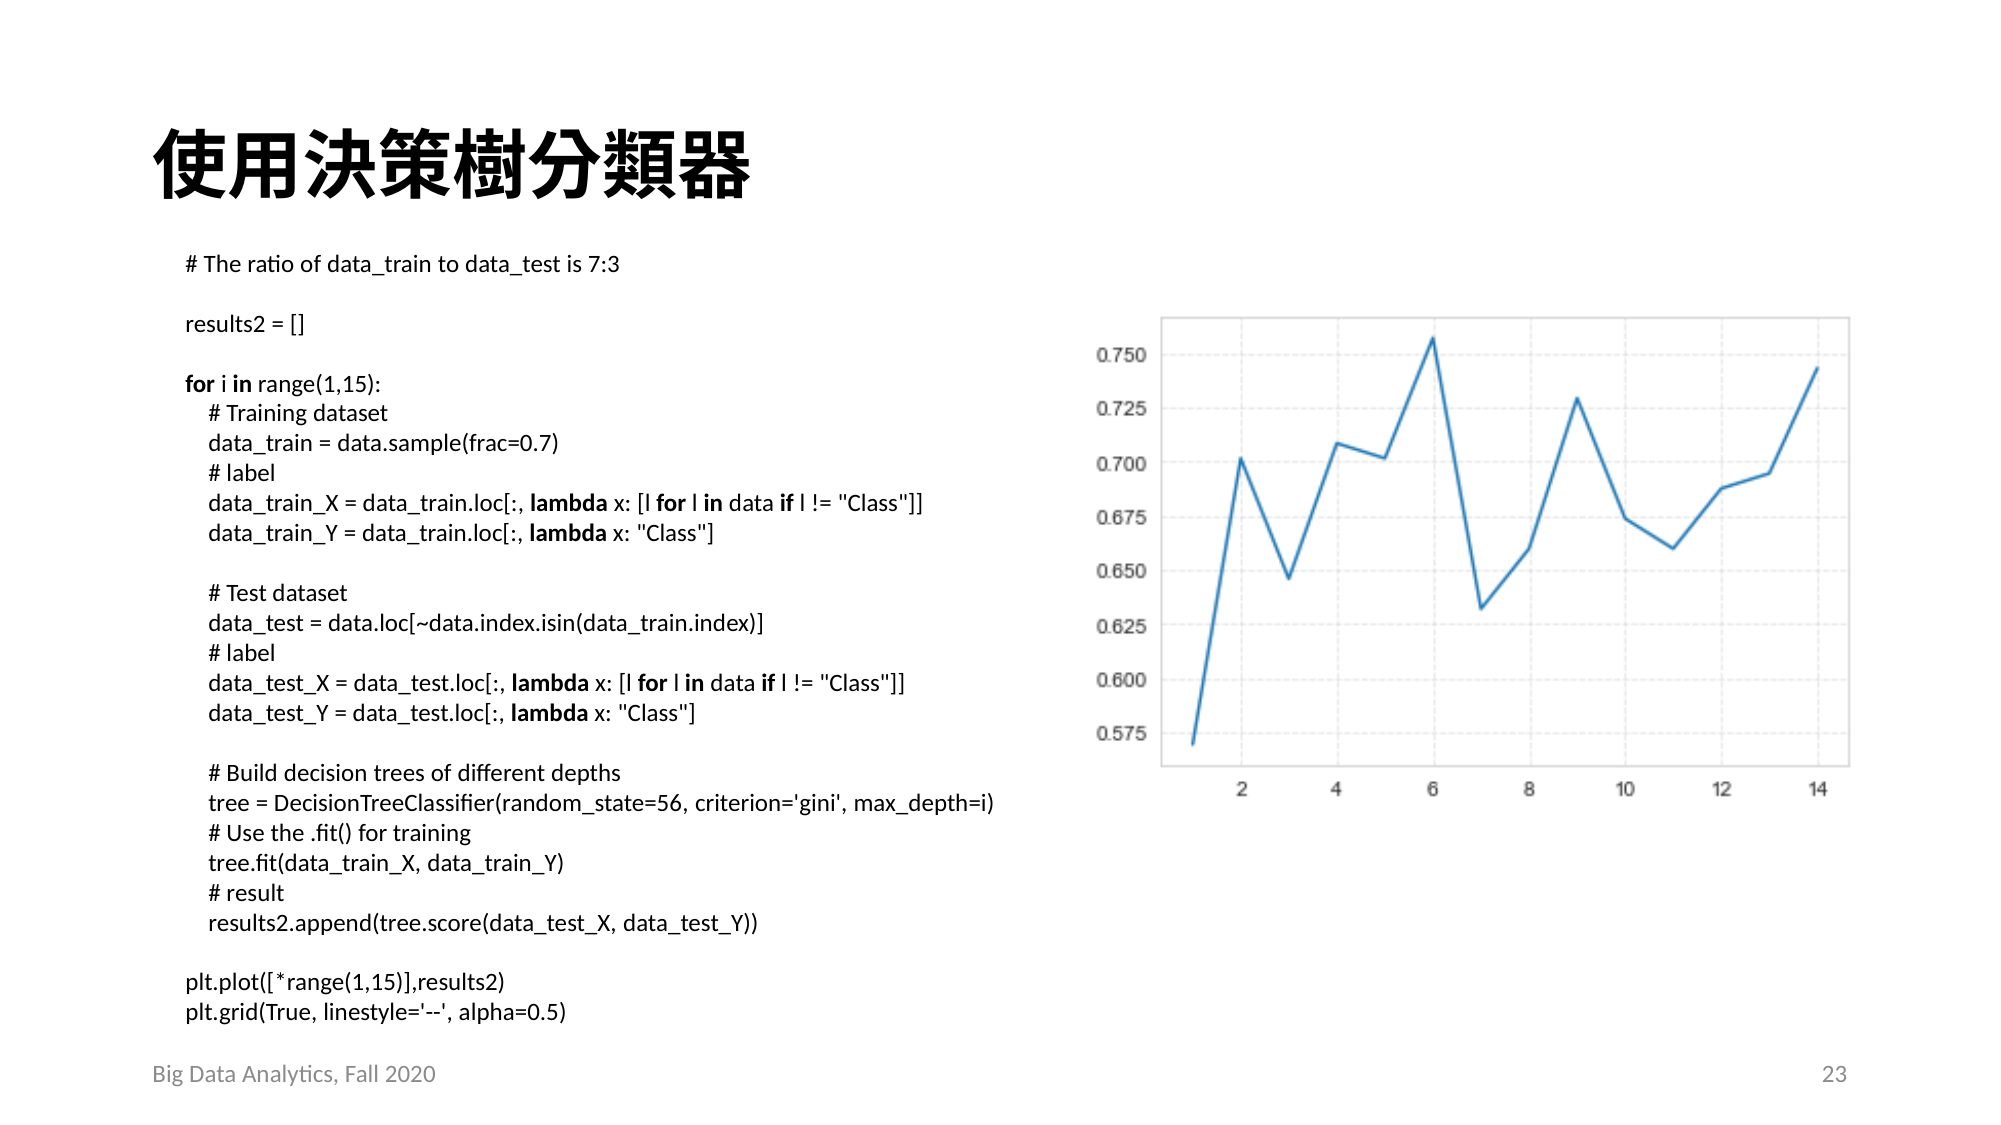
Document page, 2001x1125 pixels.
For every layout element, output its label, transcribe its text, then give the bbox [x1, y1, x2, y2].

slide_number Big Data Analytics, Fall 2020 [137, 1042, 588, 1103]
text_box # The ratio of data_train to data_test is 7:3 results2 = [] for i in range(1,15): # Training dataset data_train = data.sample(frac=0.7) # label data_train_X = data_train.loc[:, lambda x: [l for l in data if l != "Class"]] data_train_Y = data_train.loc[:, lambda x: "Class"] # Test dataset data_test = data.loc[~data.index.isin(data_train.index)] # label data_test_X = data_test.loc[:, lambda x: [l for l in data if l != "Class"]] data_test_Y = data_test.loc[:, lambda x: "Class"] # Build decision trees of different depths tree = DecisionTreeClassifier(random_state=56, criterion='gini', max_depth=i) # Use the .fit() for training tree.fit(data_train_X, data_train_Y) # result results2.append(tree.score(data_test_X, data_test_Y)) plt.plot([*range(1,15)],results2) plt.grid(True, linestyle='--', alpha=0.5) [170, 239, 1022, 1034]
picture [1081, 305, 1863, 813]
title 使用決策樹分類器 [137, 59, 1863, 278]
slide_number 23 [1412, 1042, 1863, 1103]
